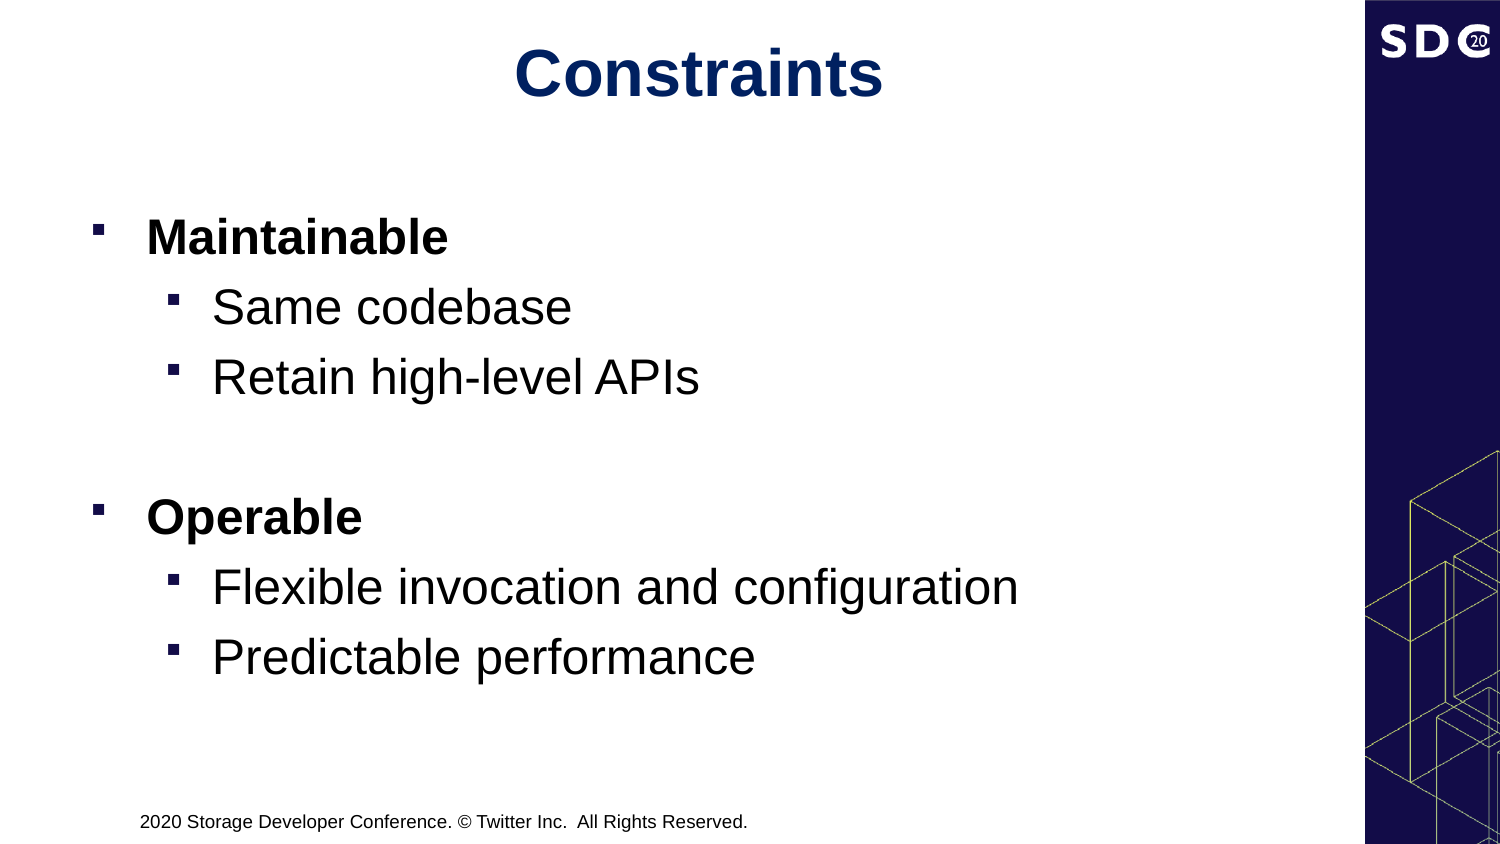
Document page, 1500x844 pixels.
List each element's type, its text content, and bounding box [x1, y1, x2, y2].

picture [1365, 0, 1500, 844]
list Maintainable Same codebase Retain high-level APIs Operable Flexible invocation and configuration Predictable performance [75, 196, 1425, 760]
title Constraints [24, 0, 1375, 141]
